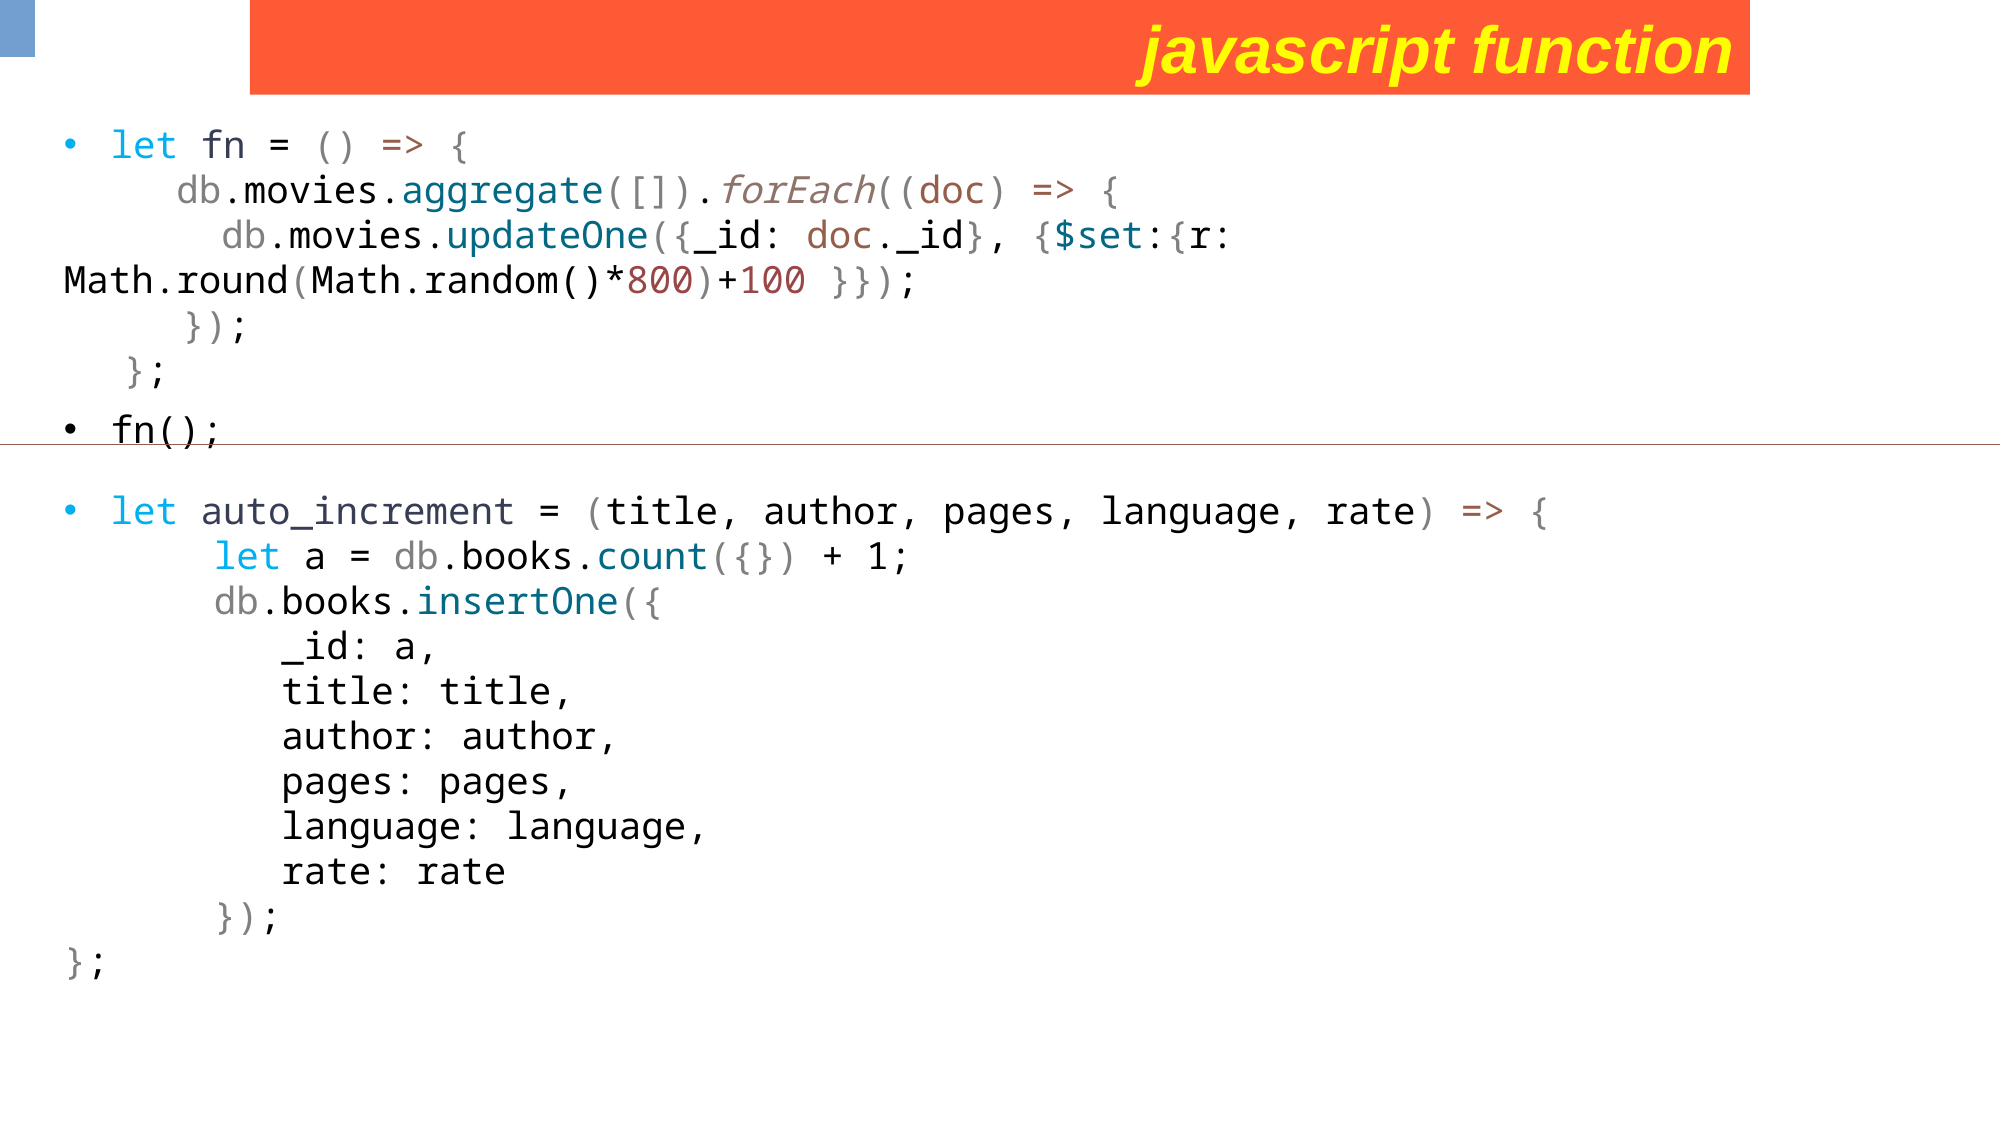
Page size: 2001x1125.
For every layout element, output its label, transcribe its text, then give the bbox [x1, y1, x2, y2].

text_box let fn = () => { db.movies.aggregate([]).forEach((doc) => { db.movies.updateOne({_id: doc._id}, {$set:{r: Math.round(Math.random()*800)+100 }}); }); }; fn(); [49, 113, 1957, 444]
text_box let auto_increment = (title, author, pages, language, rate) => { let a = db.books.count({}) + 1; db.books.insertOne({ _id: a, title: title, author: author, pages: pages, language: language, rate: rate }); }; [49, 479, 1934, 990]
text_box javascript function [249, 0, 1750, 95]
text_box let fn = () => { db.movies.aggregate([]).forEach((doc) => { db.movies.updateOne({_id: doc._id}, {$set:{r: Math.round(Math.random()*800)+100 }}); }); }; fn(); [49, 445, 1957, 459]
